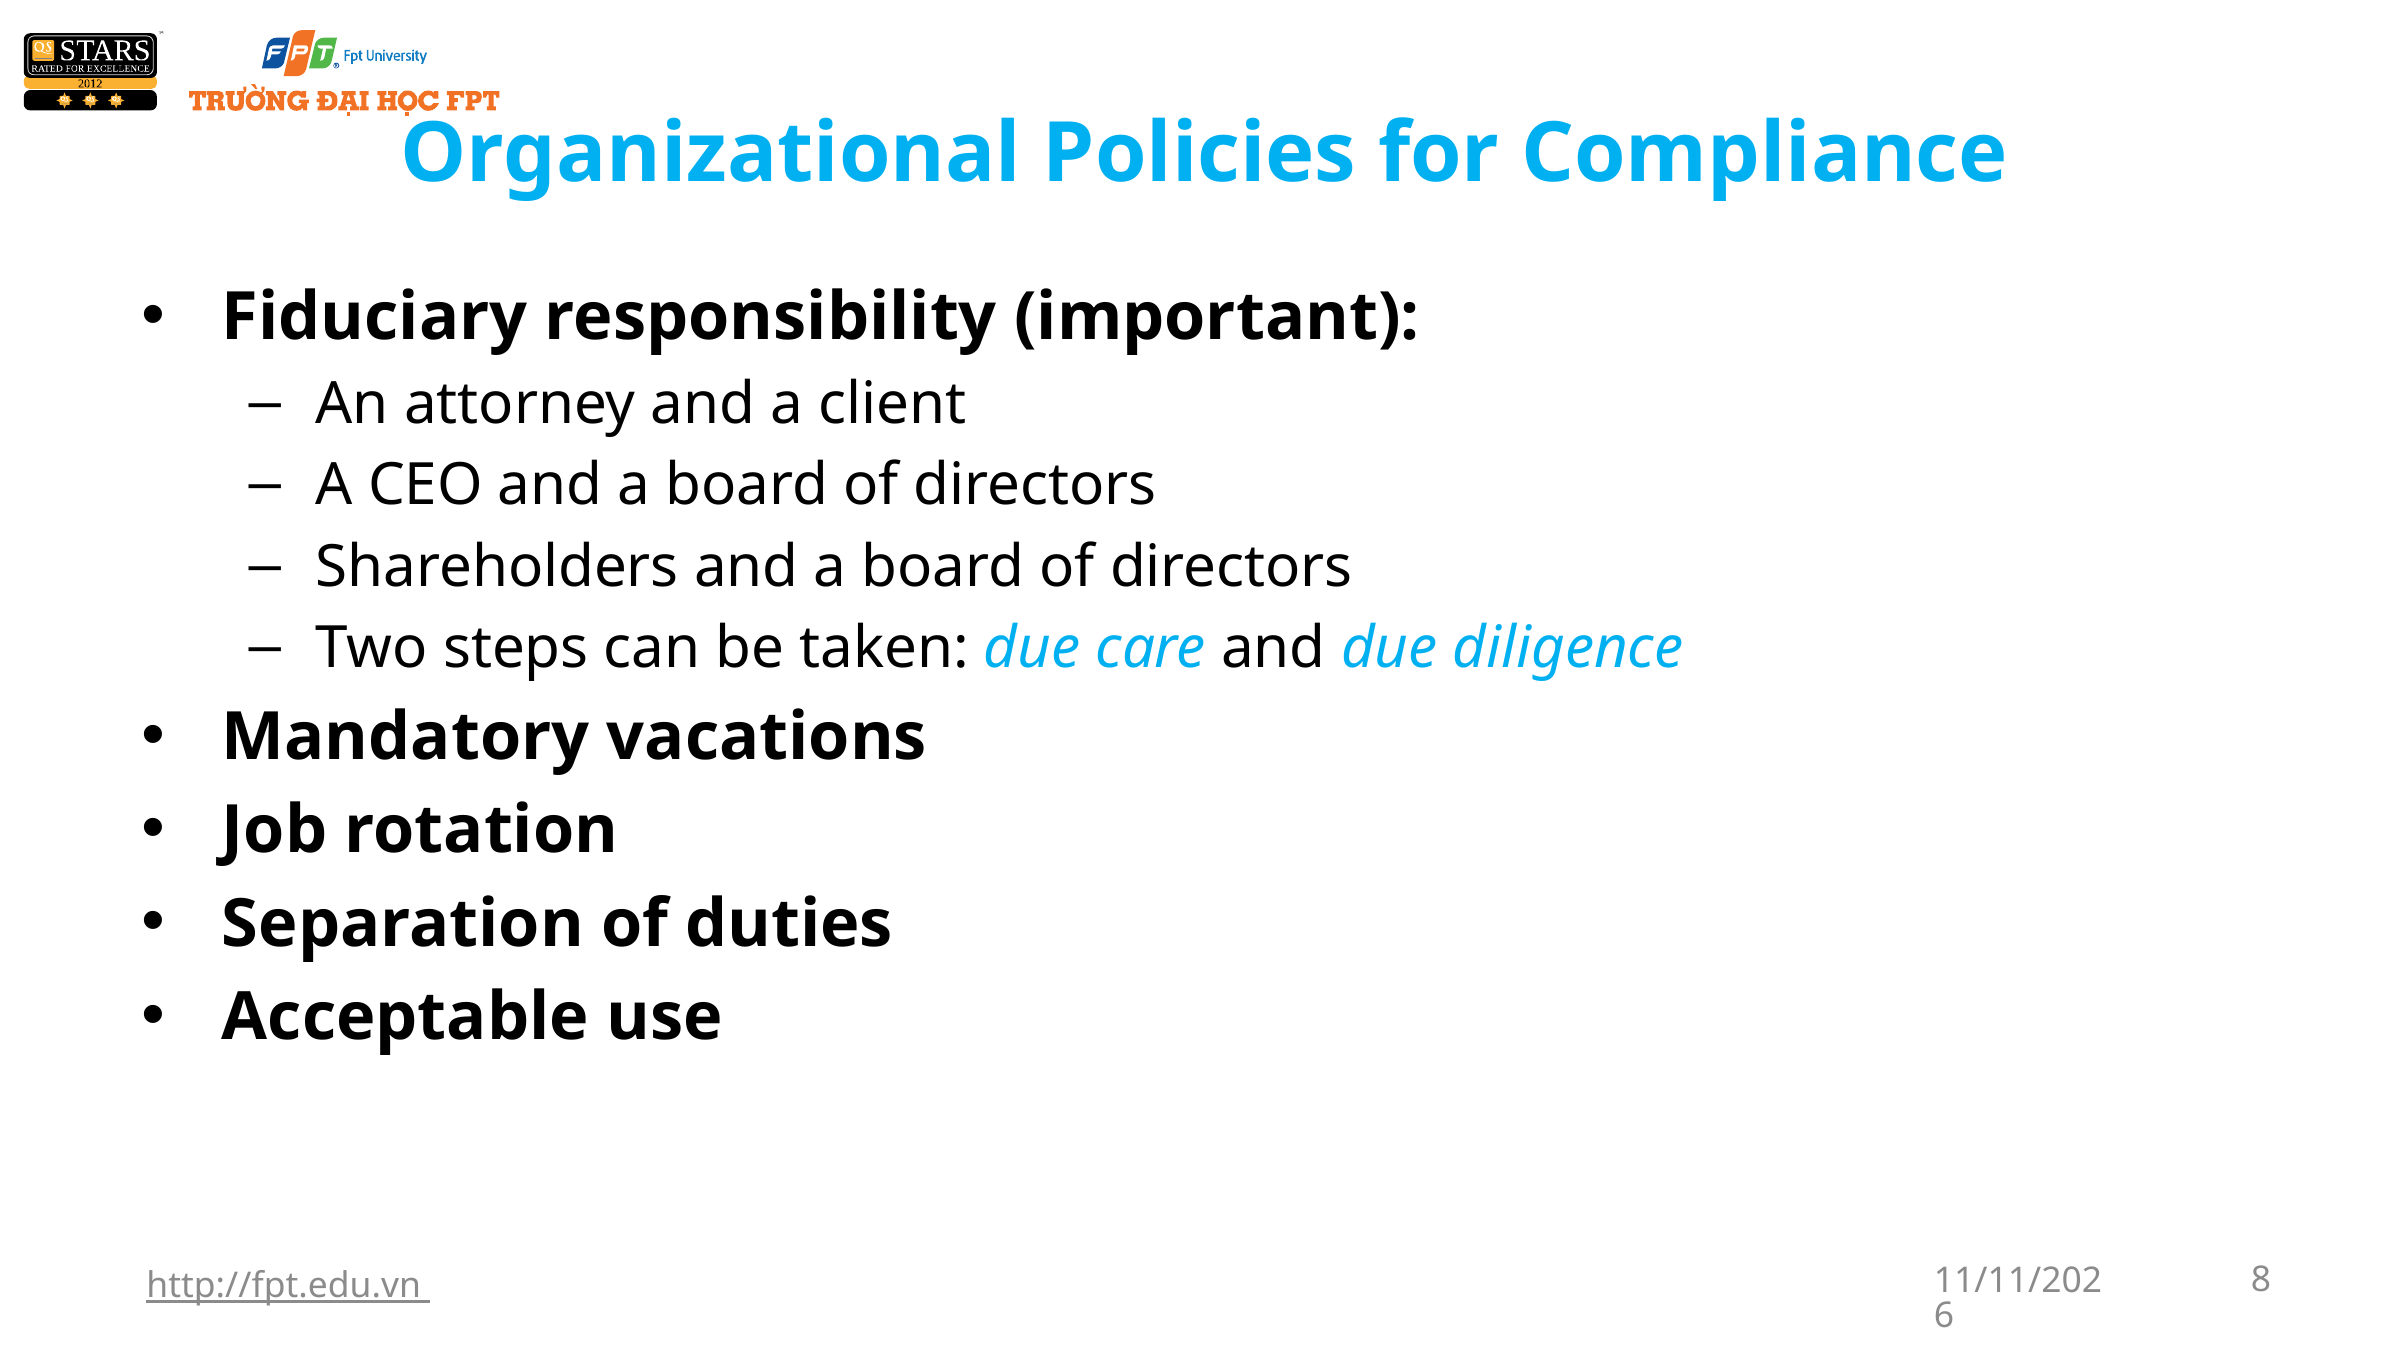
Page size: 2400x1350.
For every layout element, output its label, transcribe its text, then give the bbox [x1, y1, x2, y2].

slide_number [1912, 1250, 2138, 1313]
list Fiduciary responsibility (important): An attorney and a client A CEO and a board of directors Shareholders and a board of directors Two steps can be taken: due care and due diligence Mandatory vacations Job rotation Separation of duties Acceptable use [120, 262, 2280, 1154]
footer http://fpt.edu.vn [125, 1250, 885, 1322]
title Organizational Policies for Compliance [125, 36, 2285, 262]
slide_number 8 [2175, 1250, 2293, 1312]
